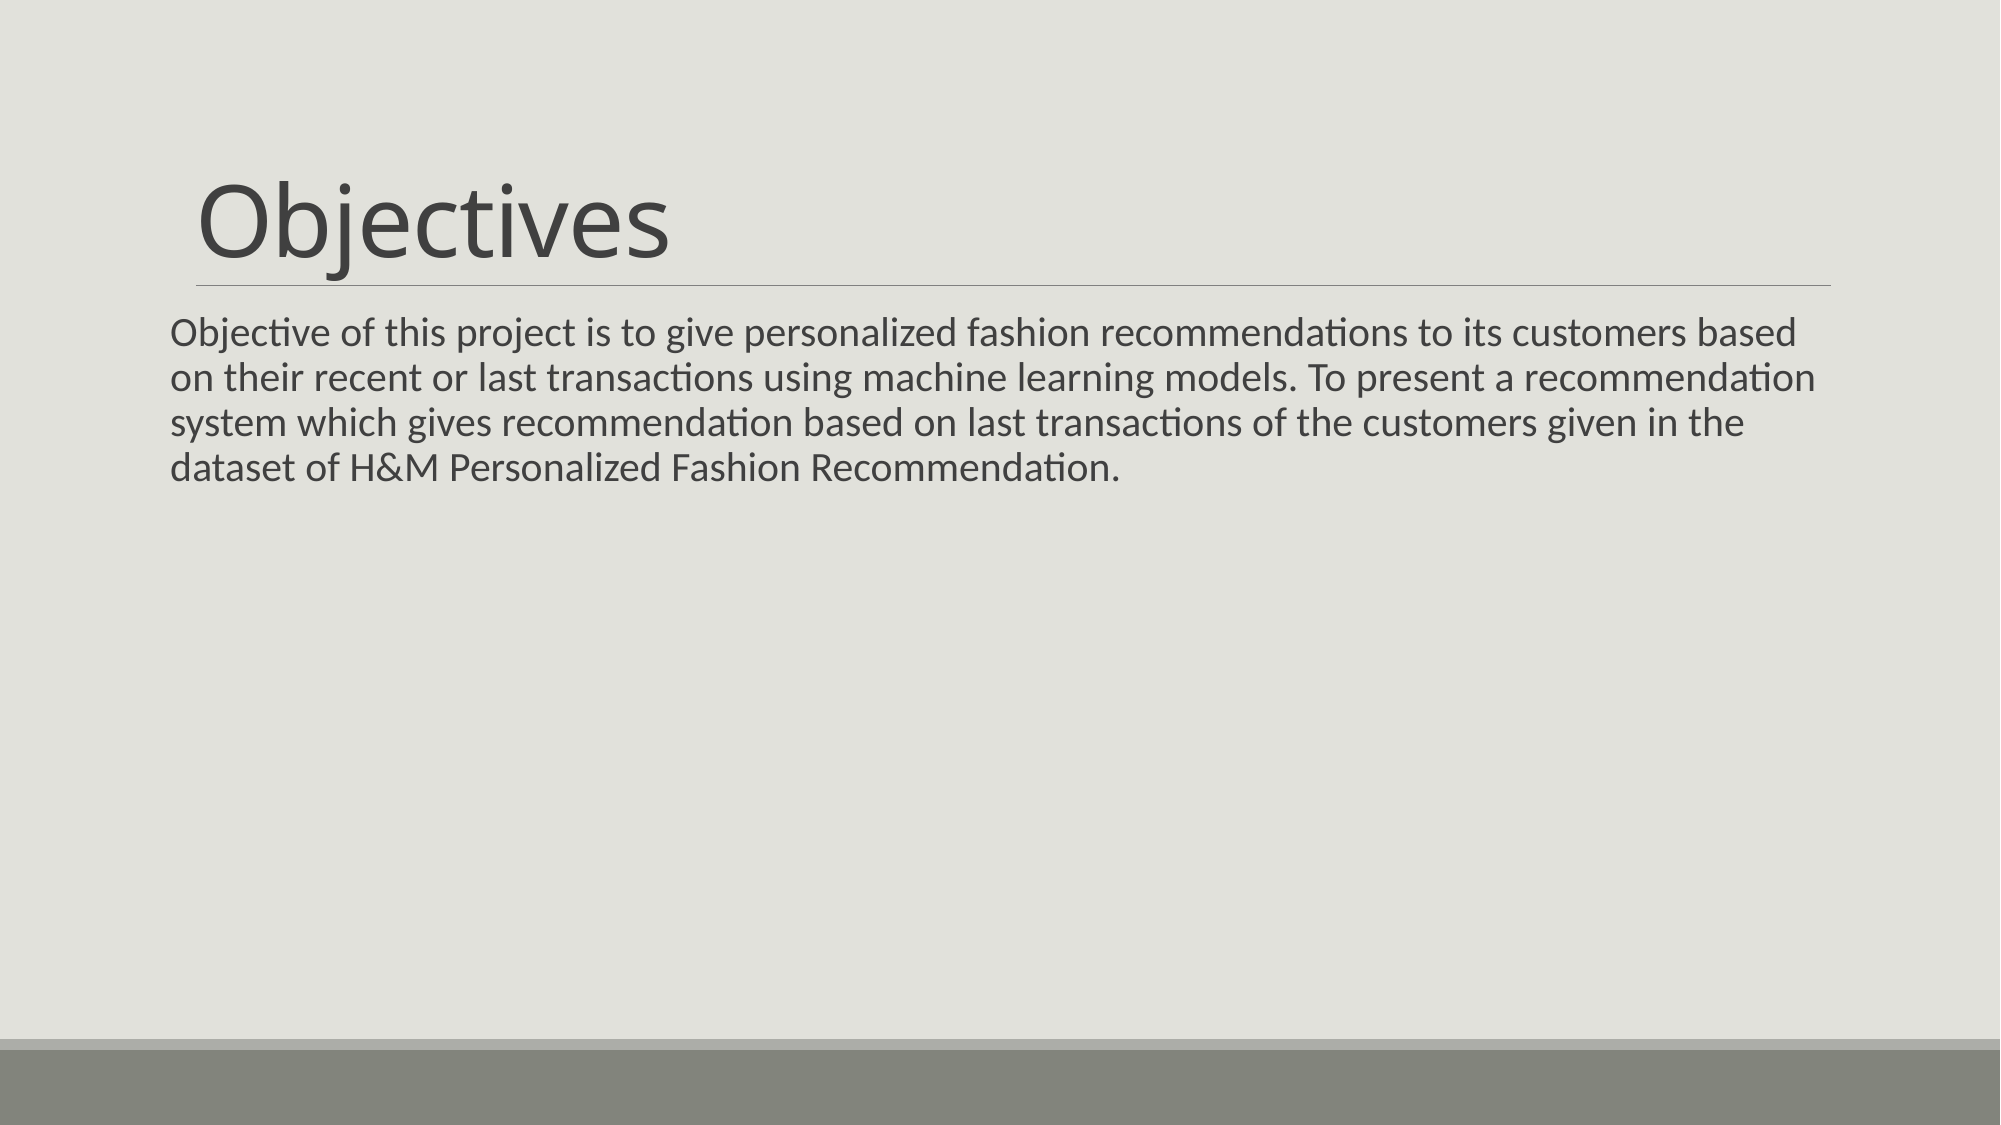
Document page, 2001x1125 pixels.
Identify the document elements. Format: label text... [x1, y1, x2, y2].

list Objective of this project is to give personalized fashion recommendations to its customers based on their recent or last transactions using machine learning models. To present a recommendation system which gives recommendation based on last transactions of the customers given in the dataset of H&M Personalized Fashion Recommendation. [155, 302, 1830, 541]
title Objectives [180, 47, 1830, 285]
